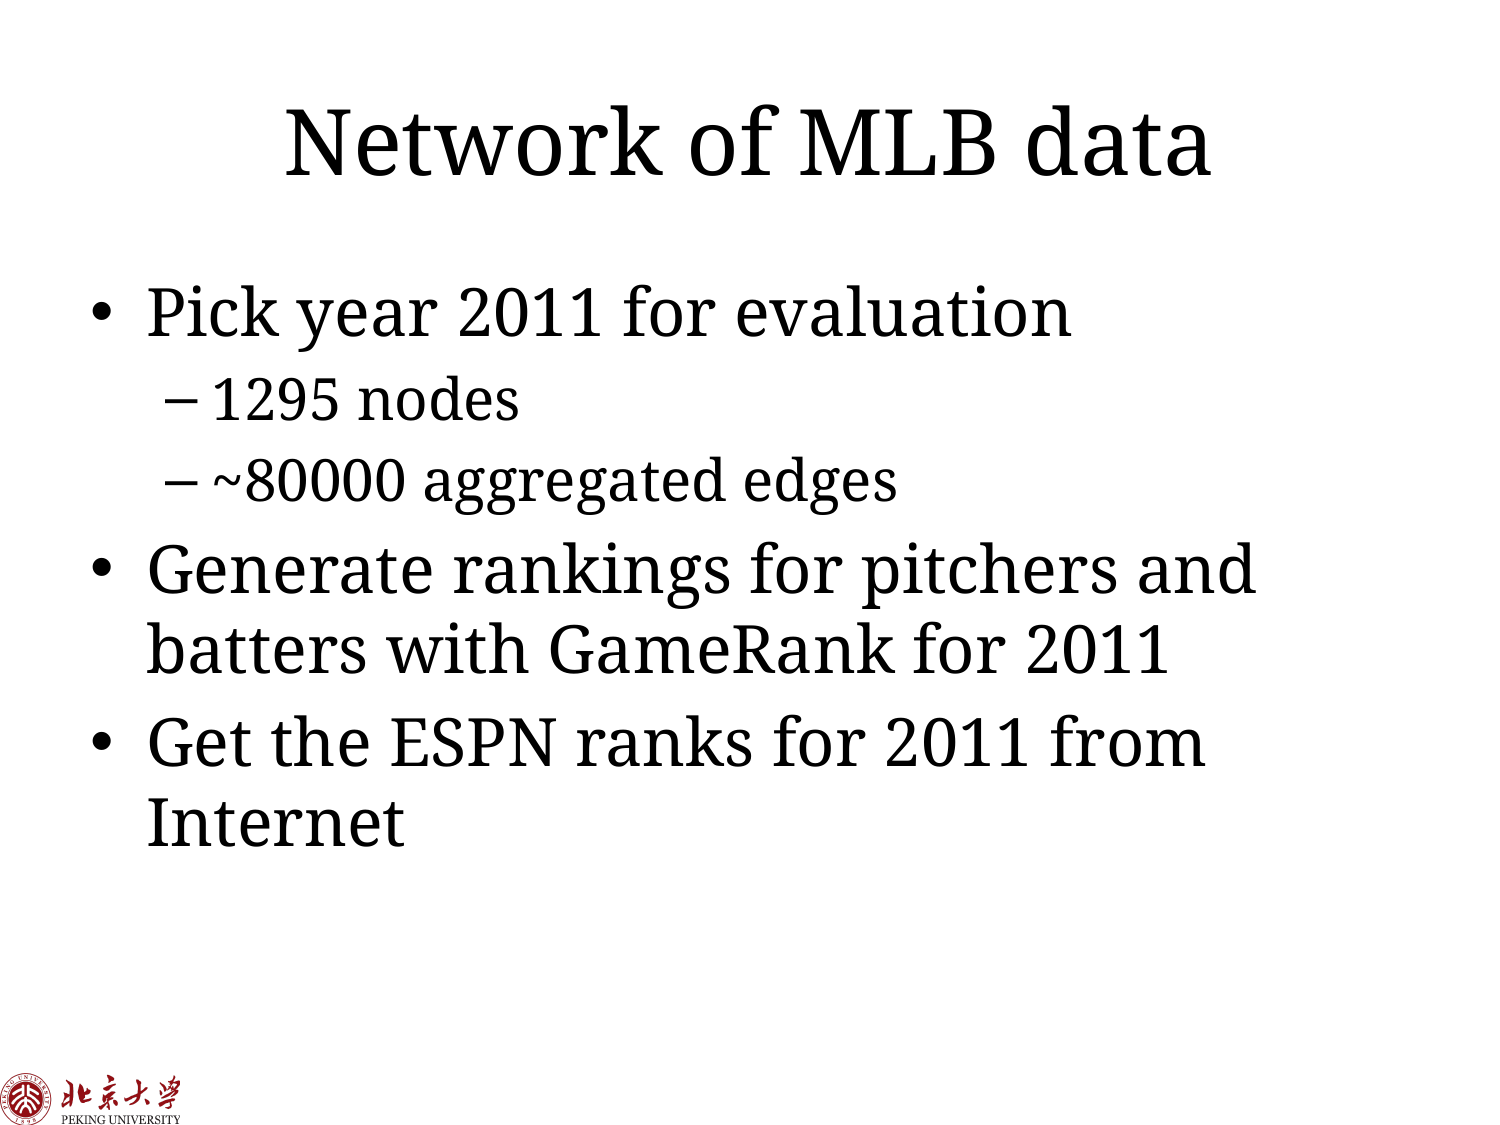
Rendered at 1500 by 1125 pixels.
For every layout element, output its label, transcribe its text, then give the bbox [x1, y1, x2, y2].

list Pick year 2011 for evaluation 1295 nodes ~80000 aggregated edges Generate rankings for pitchers and batters with GameRank for 2011 Get the ESPN ranks for 2011 from Internet [75, 262, 1425, 1005]
title Network of MLB data [75, 45, 1425, 233]
